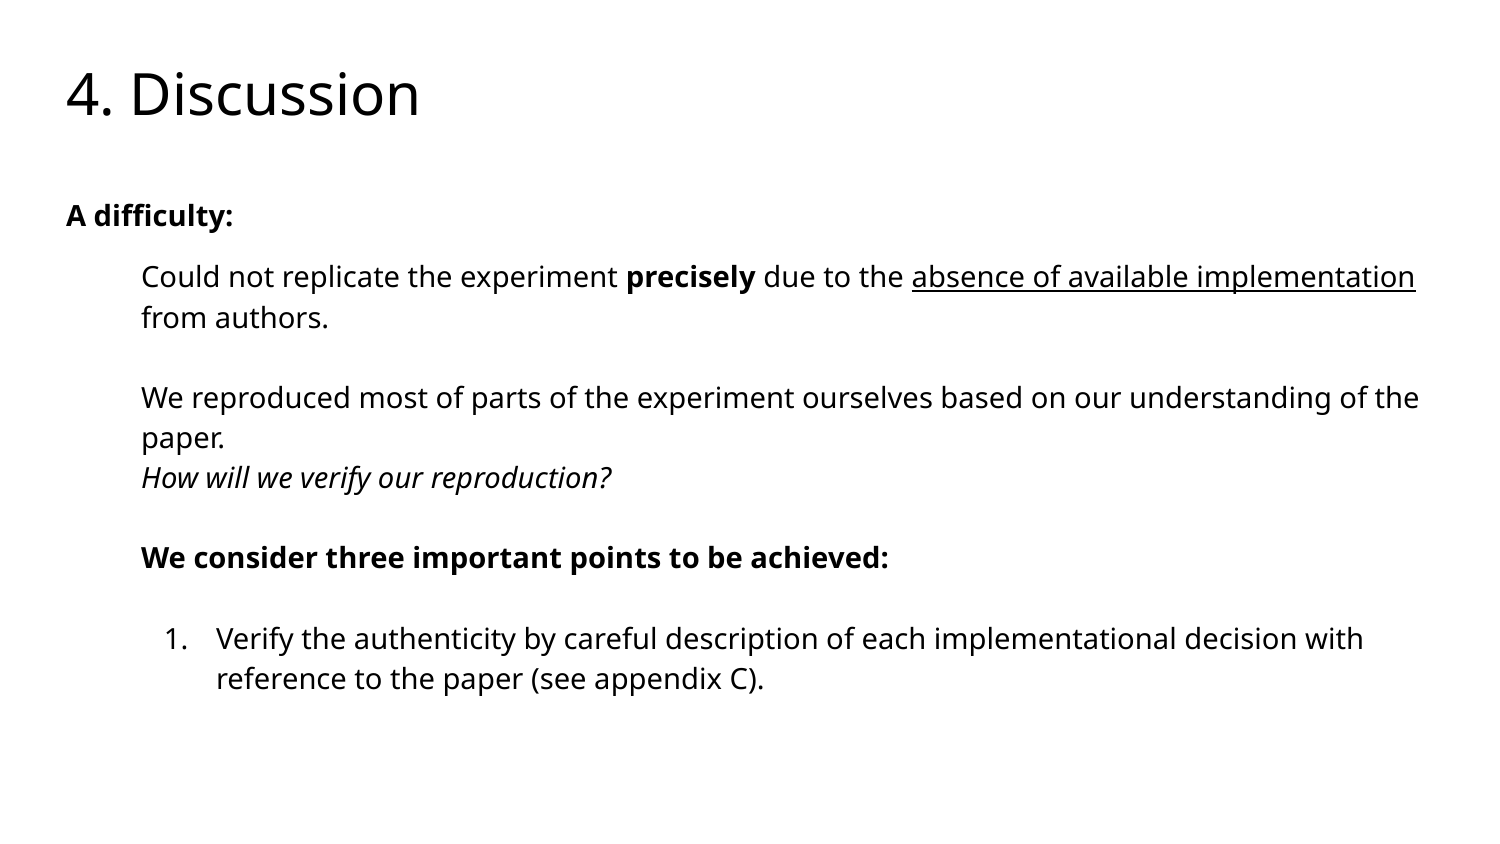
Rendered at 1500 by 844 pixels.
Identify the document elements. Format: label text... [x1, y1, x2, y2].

list A difficulty: Could not replicate the experiment precisely due to the absence of available implementation from authors. We reproduced most of parts of the experiment ourselves based on our understanding of the paper. How will we verify our reproduction? We consider three important points to be achieved: Verify the authenticity by careful description of each implementational decision with reference to the paper (see appendix C). [51, 177, 1449, 738]
title 4. Discussion [51, 41, 1449, 136]
